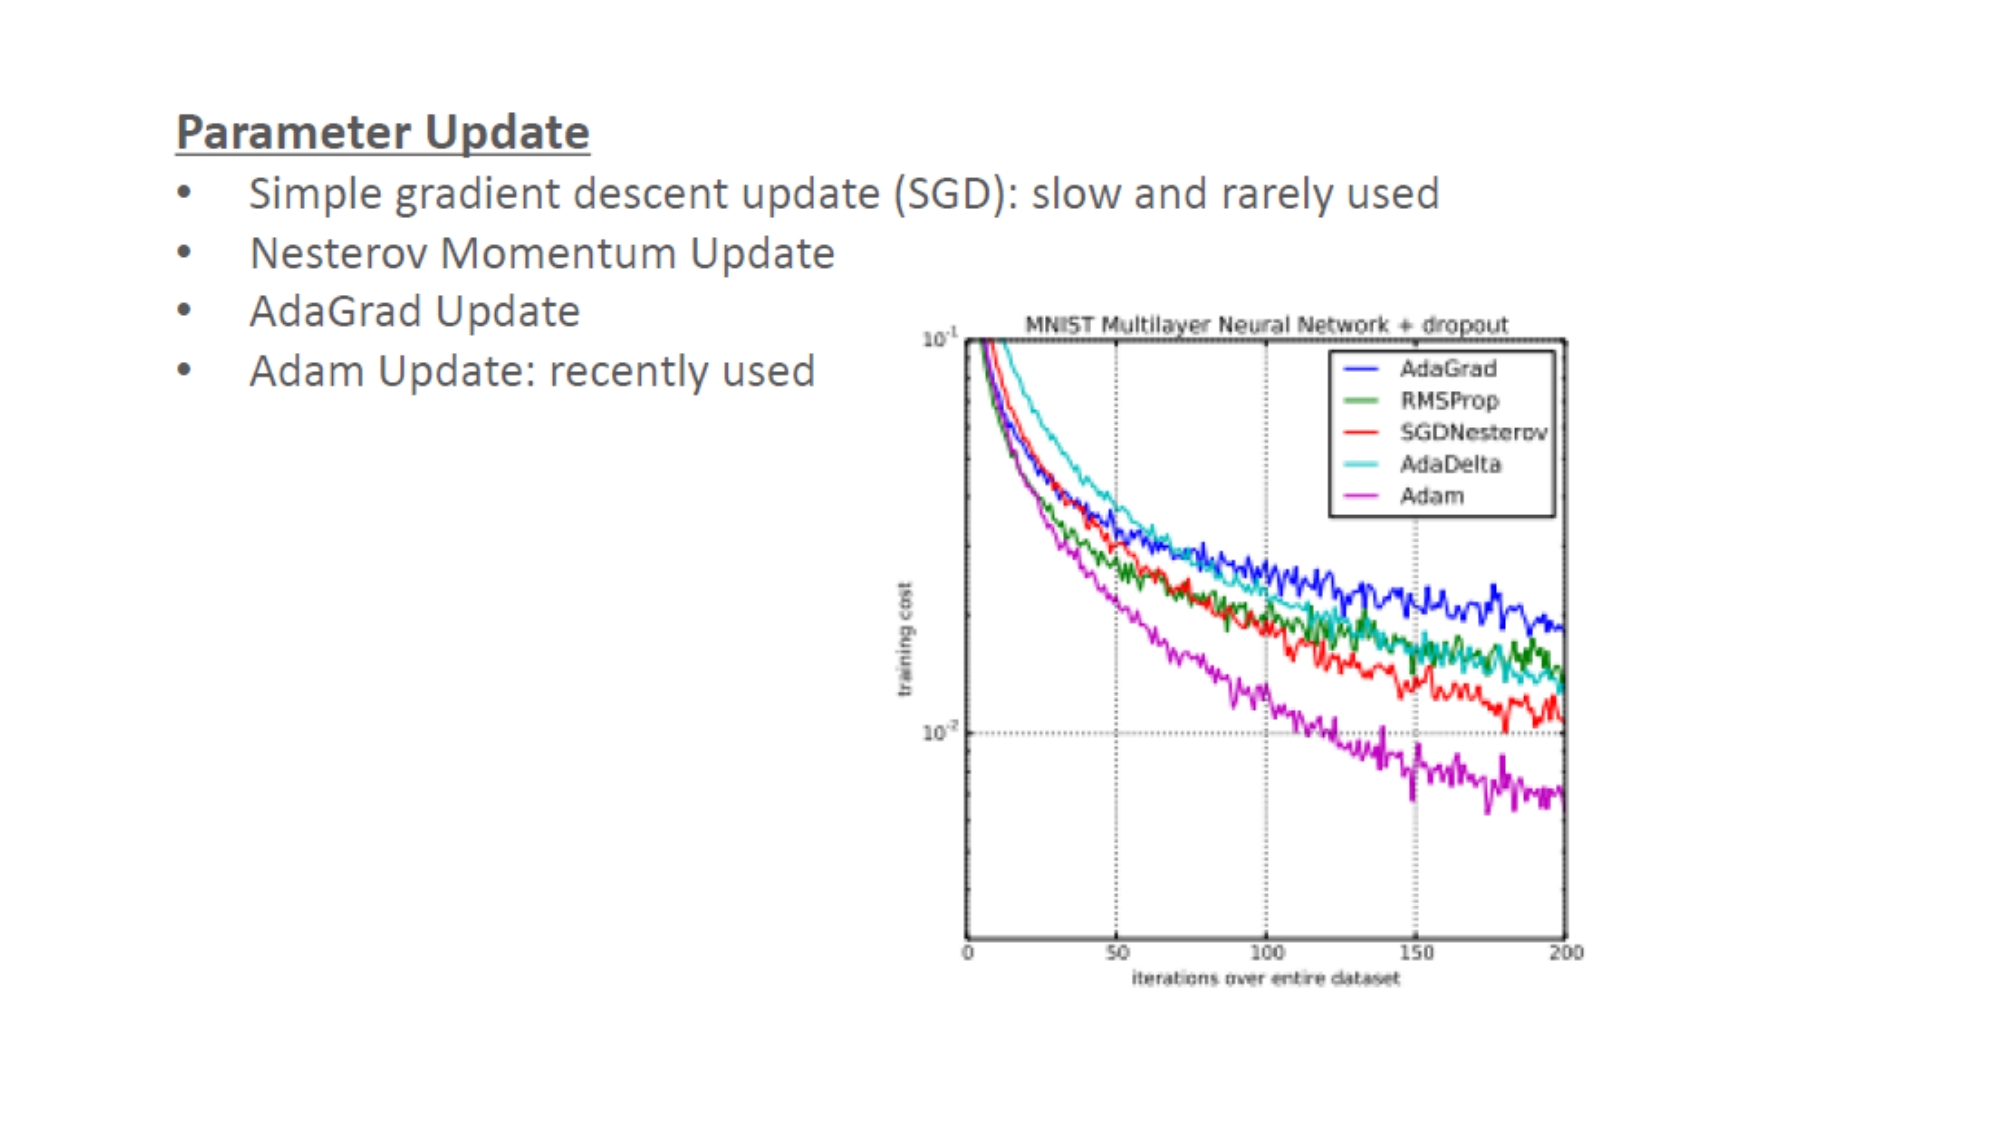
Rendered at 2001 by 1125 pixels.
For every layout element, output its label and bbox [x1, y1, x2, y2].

picture [149, 102, 1736, 1046]
